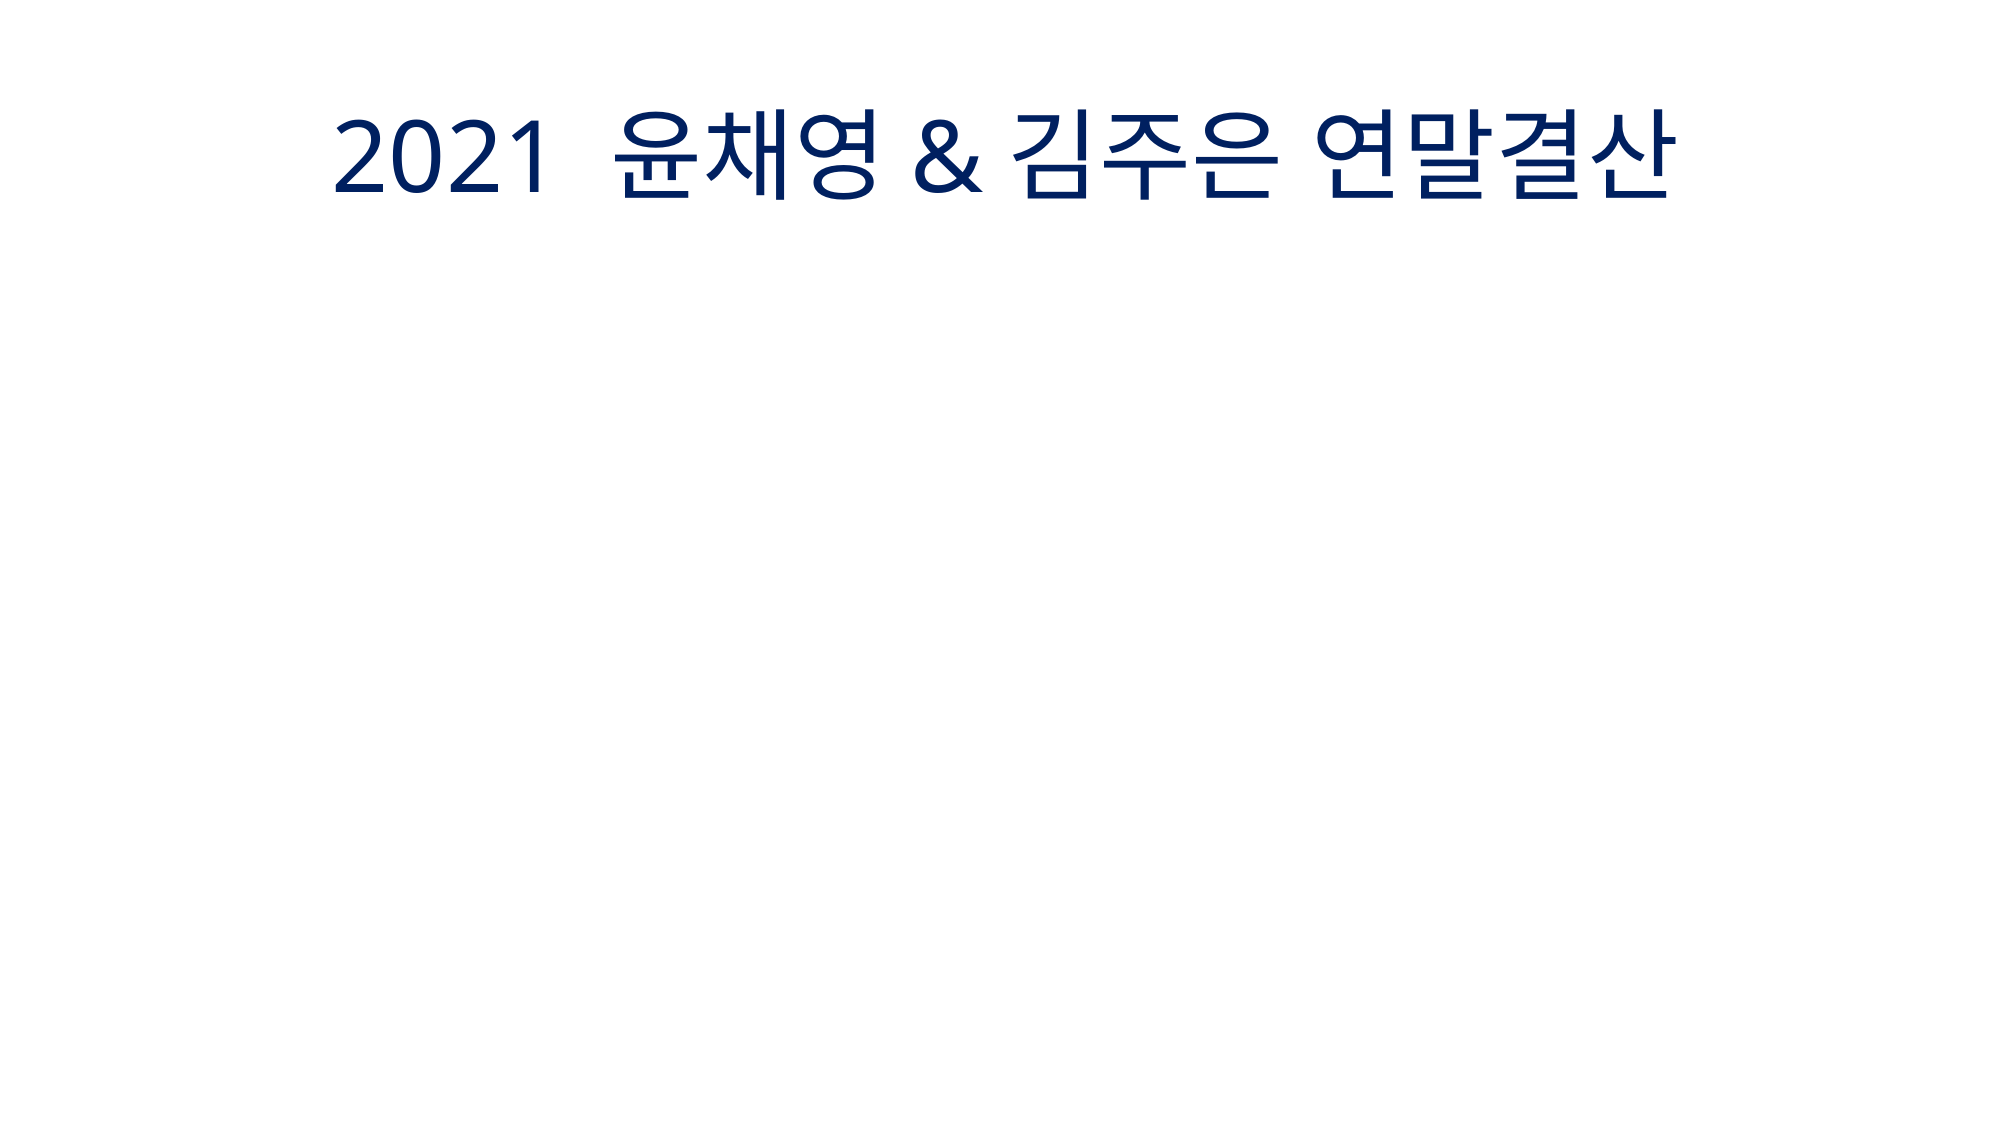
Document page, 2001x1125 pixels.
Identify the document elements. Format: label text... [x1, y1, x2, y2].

text_box 2021 윤채영&김주은 연말결산 [316, 84, 1943, 220]
